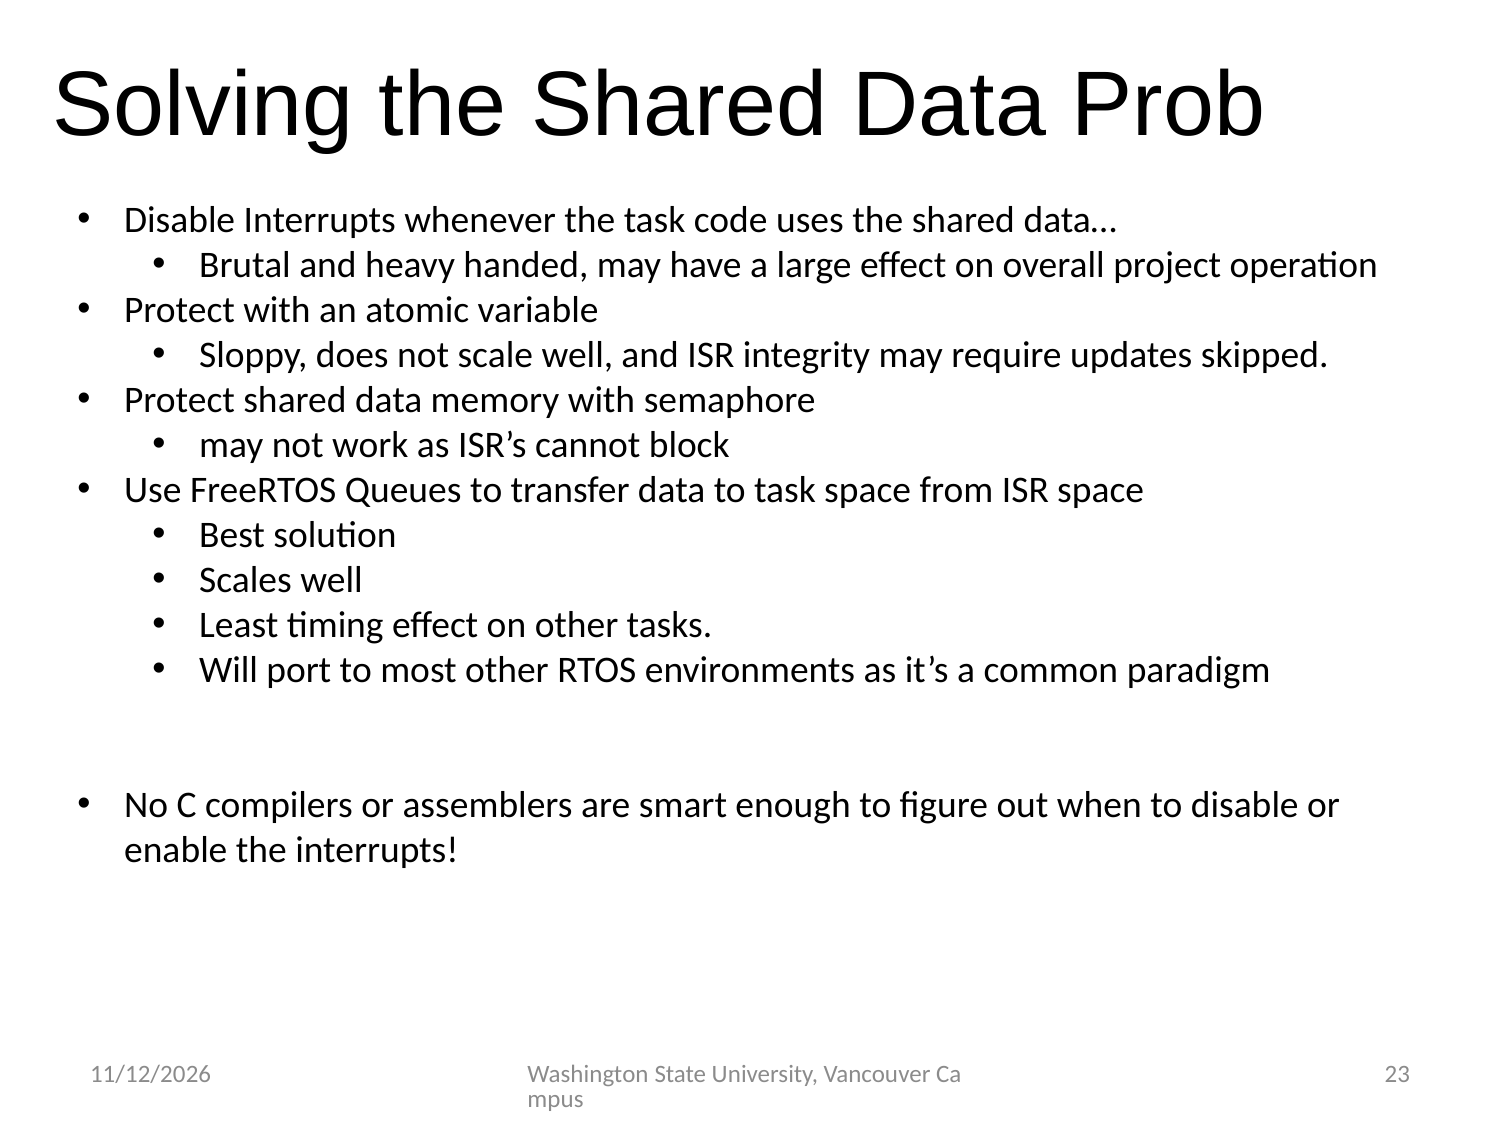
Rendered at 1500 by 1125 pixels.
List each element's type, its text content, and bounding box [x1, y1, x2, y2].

text_box Disable Interrupts whenever the task code uses the shared data… Brutal and heavy handed, may have a large effect on overall project operation Protect with an atomic variable Sloppy, does not scale well, and ISR integrity may require updates skipped. Protect shared data memory with semaphore may not work as ISR’s cannot block Use FreeRTOS Queues to transfer data to task space from ISR space Best solution Scales well Least timing effect on other tasks. Will port to most other RTOS environments as it’s a common paradigm No C compilers or assemblers are smart enough to figure out when to disable or enable the interrupts! [62, 187, 1450, 878]
footer Washington State University, Vancouver Campus [512, 1042, 988, 1103]
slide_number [75, 1042, 425, 1103]
text_box Solving the Shared Data Prob [37, 22, 1363, 175]
slide_number 23 [1074, 1042, 1425, 1103]
